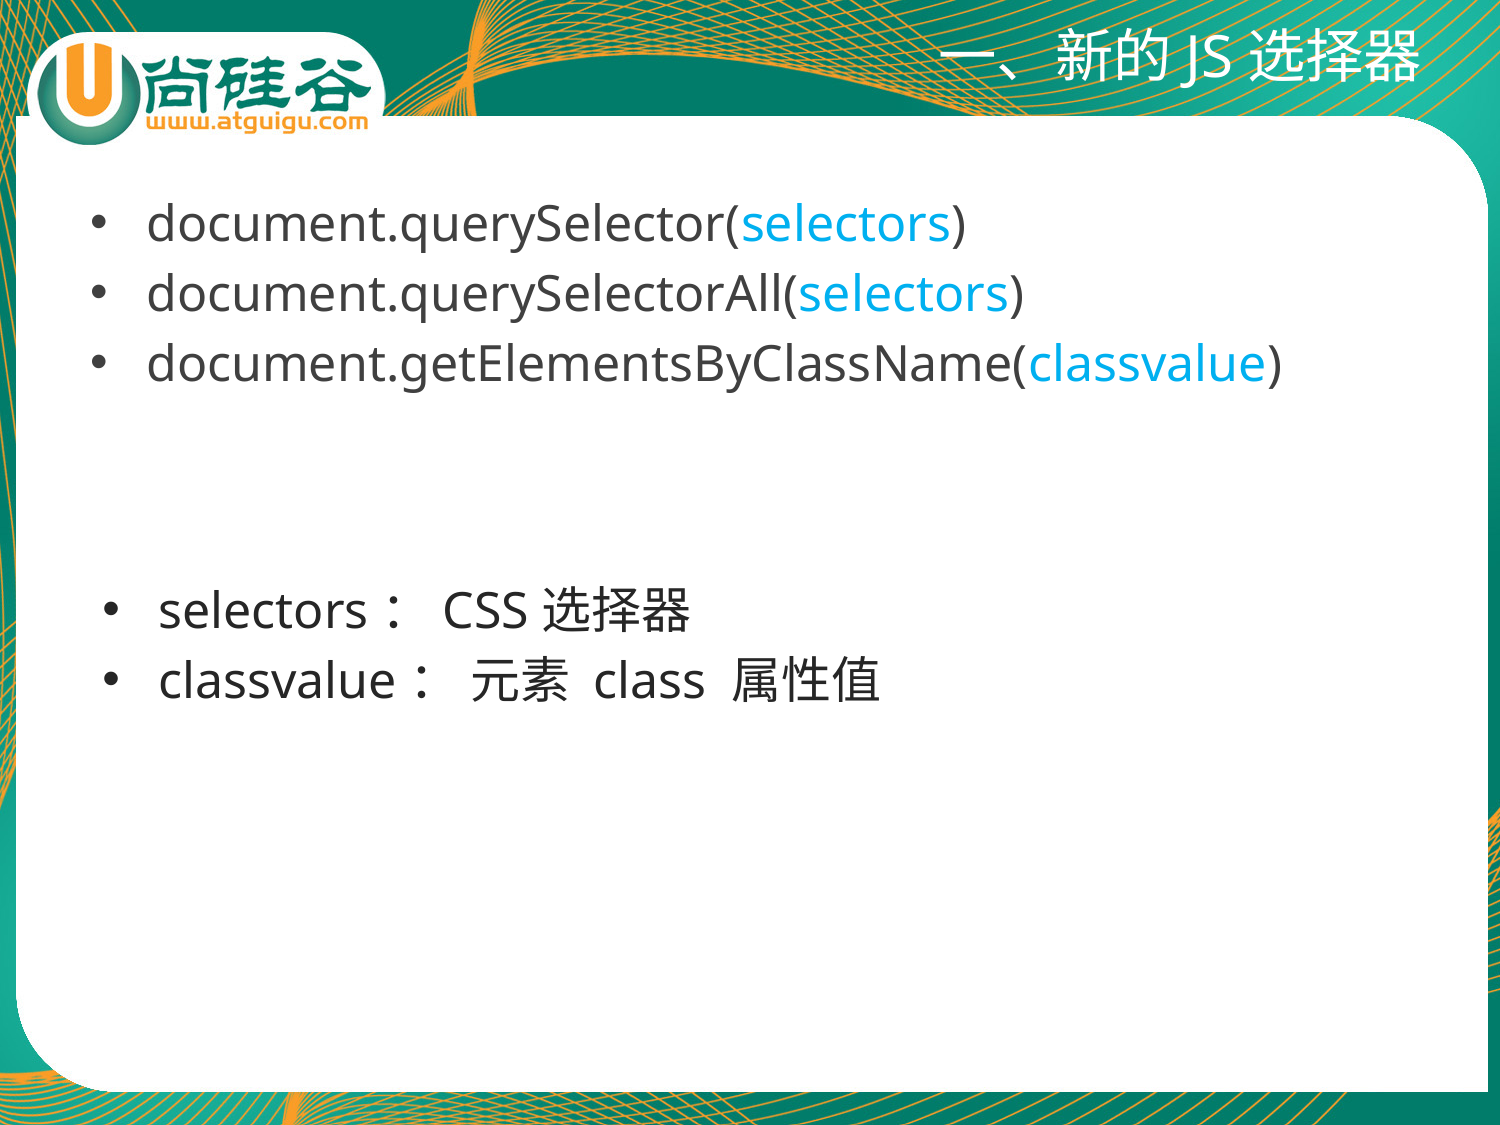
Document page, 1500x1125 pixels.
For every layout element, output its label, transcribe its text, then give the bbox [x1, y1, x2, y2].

text_box selectors：CSS选择器 classvalue： 元素 class 属性值 [87, 570, 1438, 760]
title 一、新的JS选择器 [87, 0, 1438, 109]
list document.querySelector(selectors) document.querySelectorAll(selectors) document.getElementsByClassName(classvalue) [75, 184, 1425, 488]
picture [0, 0, 1500, 1125]
